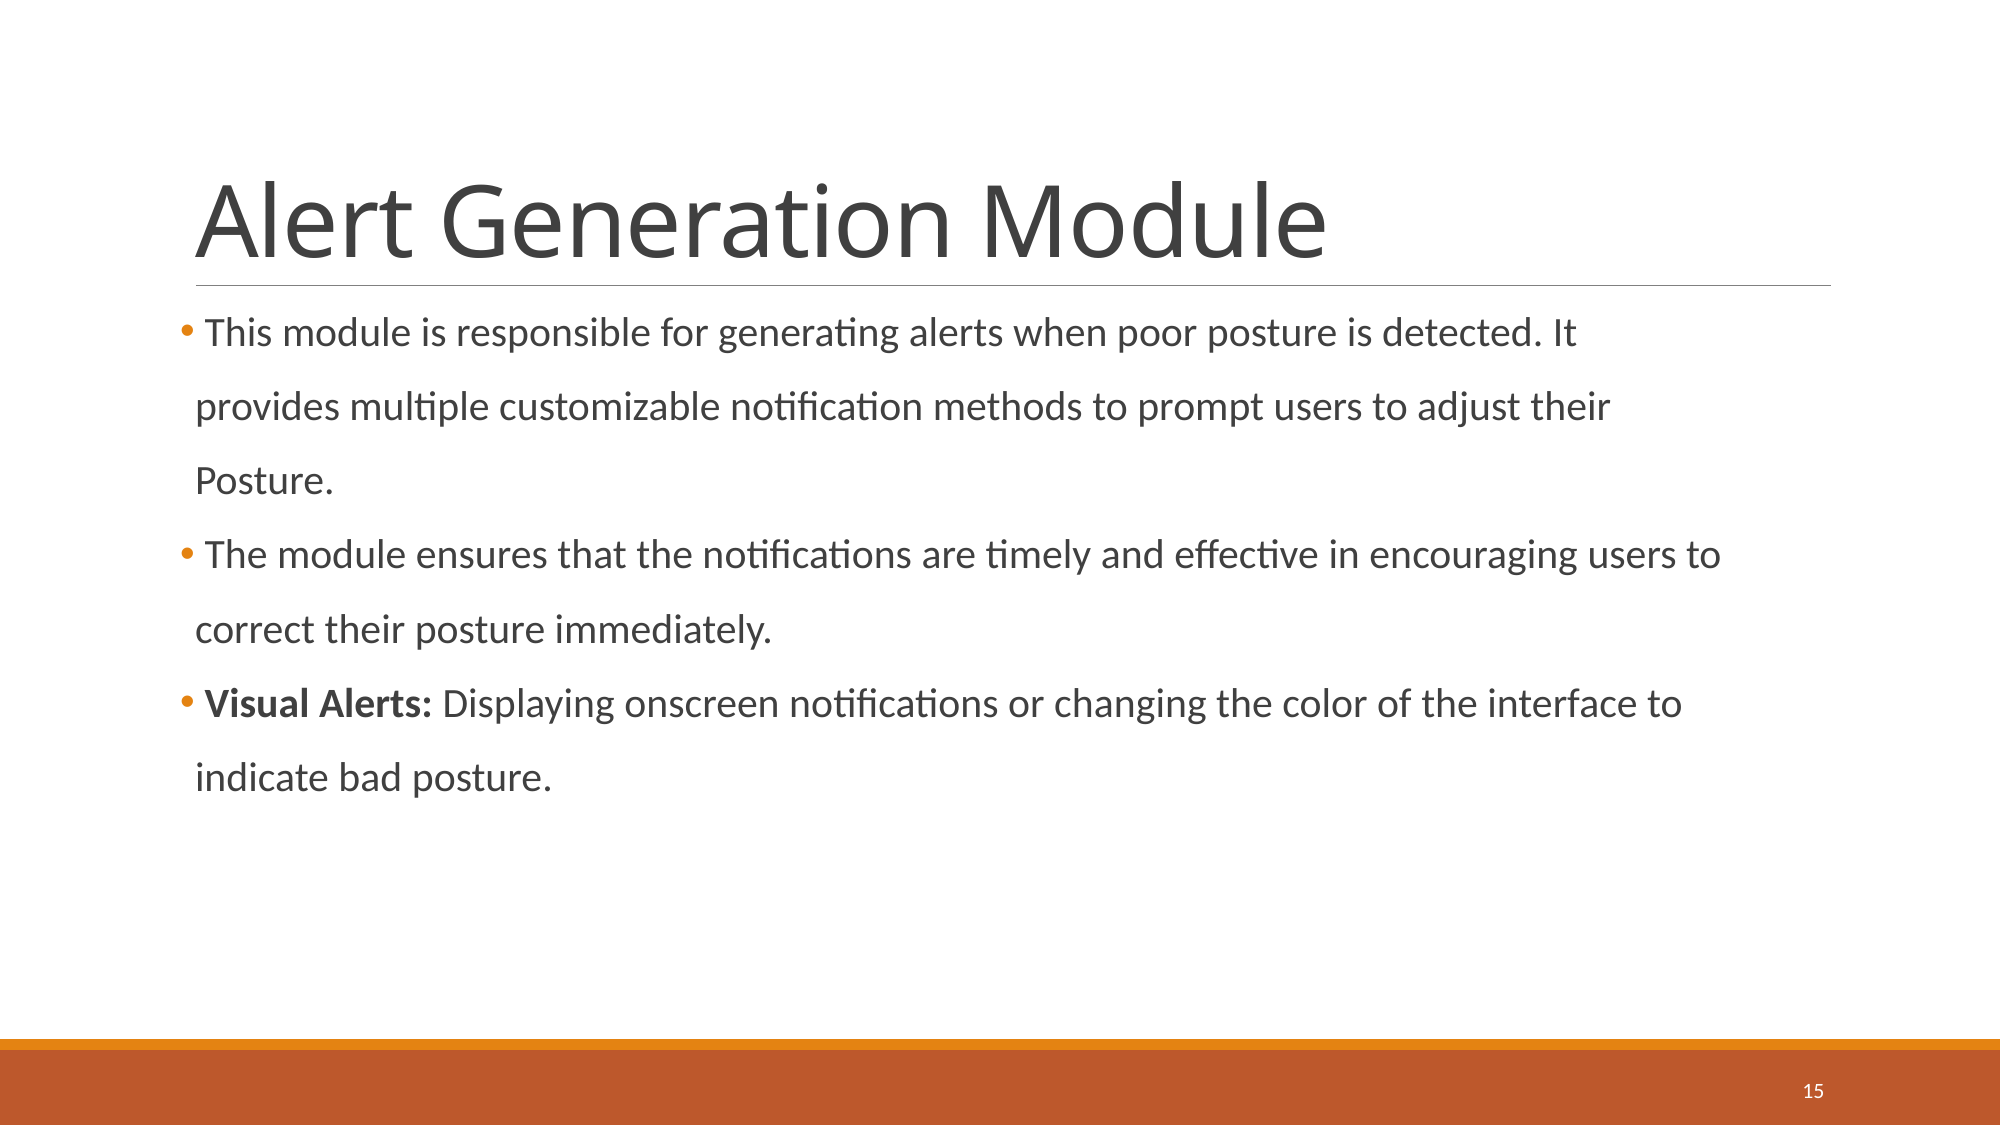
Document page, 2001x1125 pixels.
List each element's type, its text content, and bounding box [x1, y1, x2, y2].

slide_number 15 [1624, 1059, 1840, 1120]
title Alert Generation Module [180, 47, 1830, 285]
list This module is responsible for generating alerts when poor posture is detected. It provides multiple customizable notification methods to prompt users to adjust their Posture. The module ensures that the notifications are timely and effective in encouraging users to correct their posture immediately. Visual Alerts: Displaying onscreen notifications or changing the color of the interface to indicate bad posture. [180, 302, 1830, 963]
